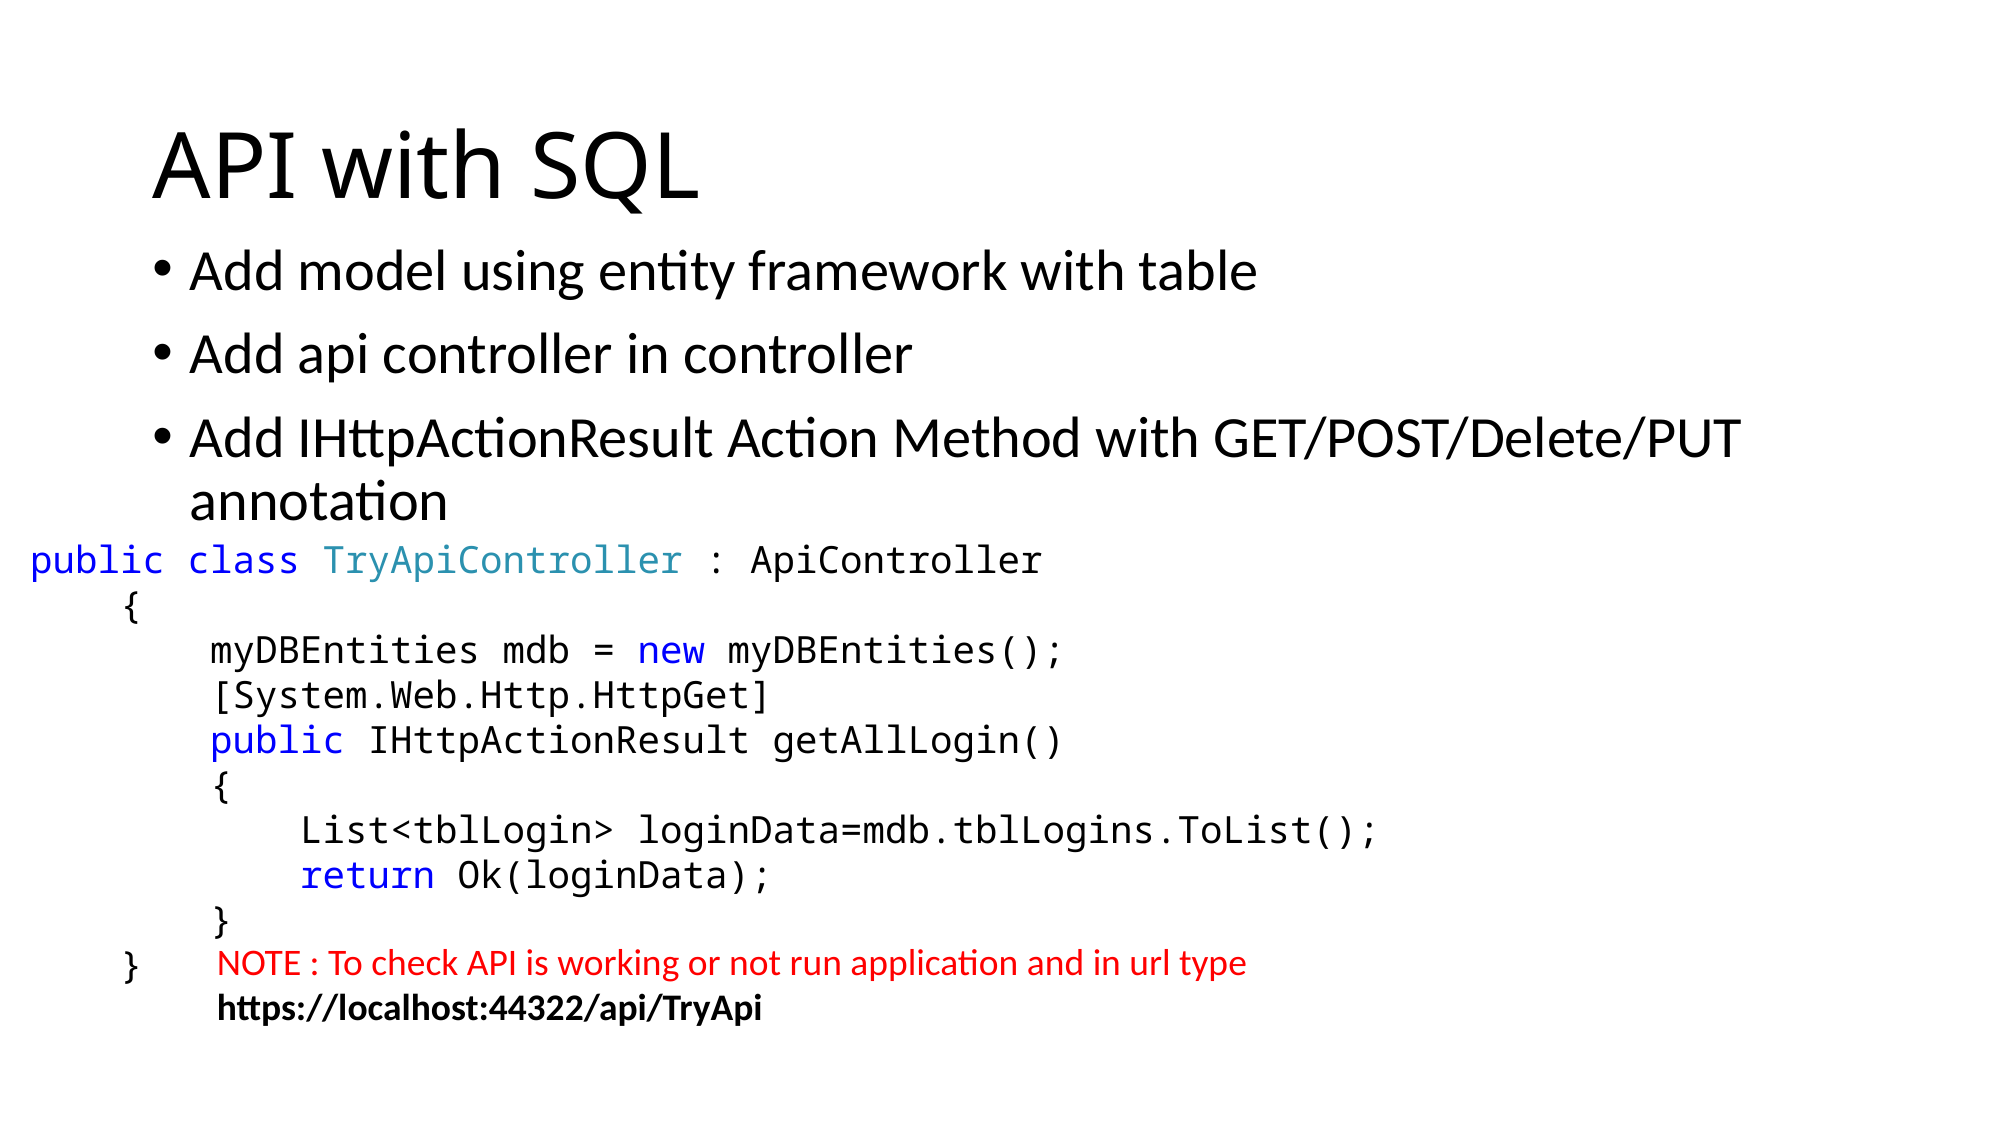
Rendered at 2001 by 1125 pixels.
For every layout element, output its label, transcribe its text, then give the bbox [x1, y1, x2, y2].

text_box public class TryApiController : ApiController { myDBEntities mdb = new myDBEntities(); [System.Web.Http.HttpGet] public IHttpActionResult getAllLogin() { List<tblLogin> loginData=mdb.tblLogins.ToList(); return Ok(loginData); } } [15, 528, 1774, 994]
title API with SQL [137, 59, 1863, 232]
text_box NOTE : To check API is working or not run application and in url type https://localhost:44322/api/TryApi [202, 930, 1561, 1036]
list Add model using entity framework with table Add api controller in controller Add IHttpActionResult Action Method with GET/POST/Delete/PUT annotation [137, 232, 1863, 946]
